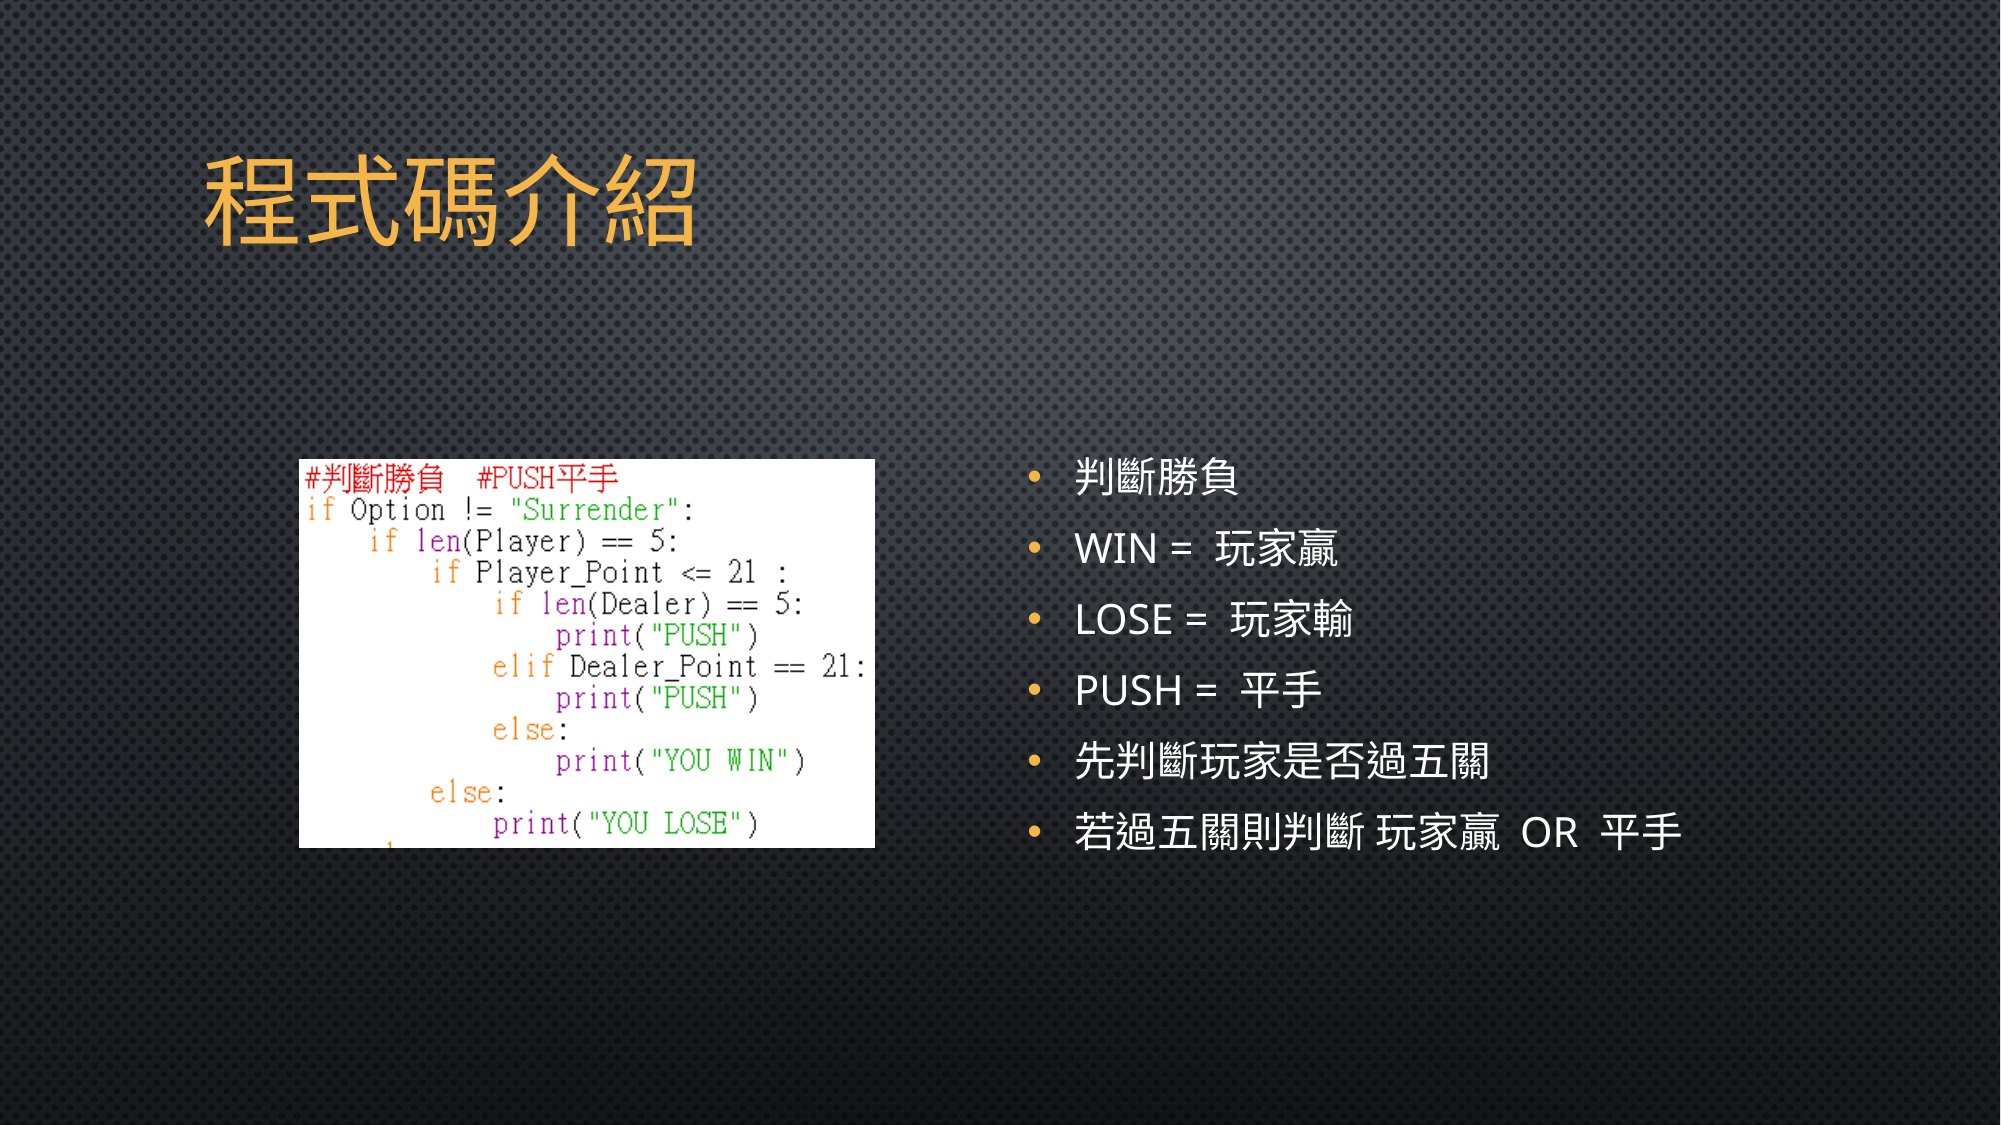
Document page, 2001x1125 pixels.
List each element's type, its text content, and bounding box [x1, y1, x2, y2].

list 判斷勝負 WIN = 玩家贏 LOSE = 玩家輸 PUSH = 平手 先判斷玩家是否過五關 若過五關則判斷 玩家贏 OR 平手 [1012, 356, 1813, 950]
title 程式碼介紹 [187, 99, 1813, 297]
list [299, 459, 875, 848]
